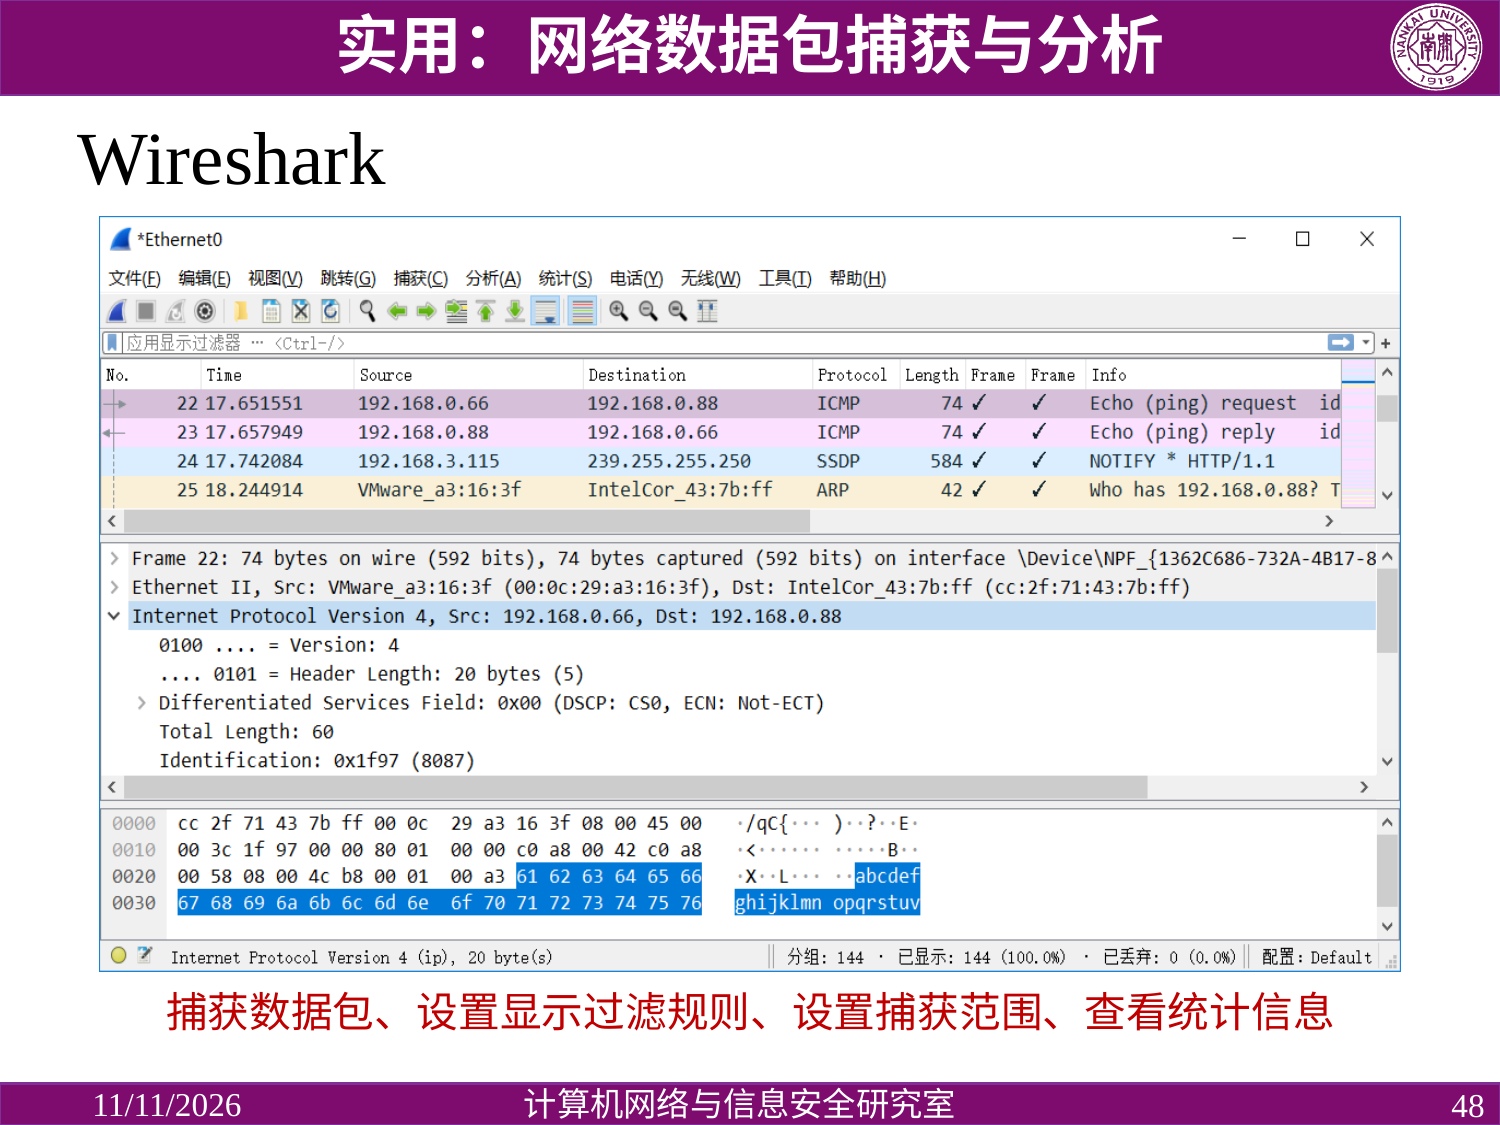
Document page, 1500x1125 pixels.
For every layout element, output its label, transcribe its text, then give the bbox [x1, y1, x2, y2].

picture [99, 216, 1401, 972]
title Wireshark [62, 99, 1500, 221]
list 捕获数据包、设置显示过滤规则、设置捕获范围、查看统计信息 [42, 234, 1459, 1063]
picture [1391, 4, 1482, 90]
text_box 实用：网络数据包捕获与分析 [108, 5, 1391, 90]
